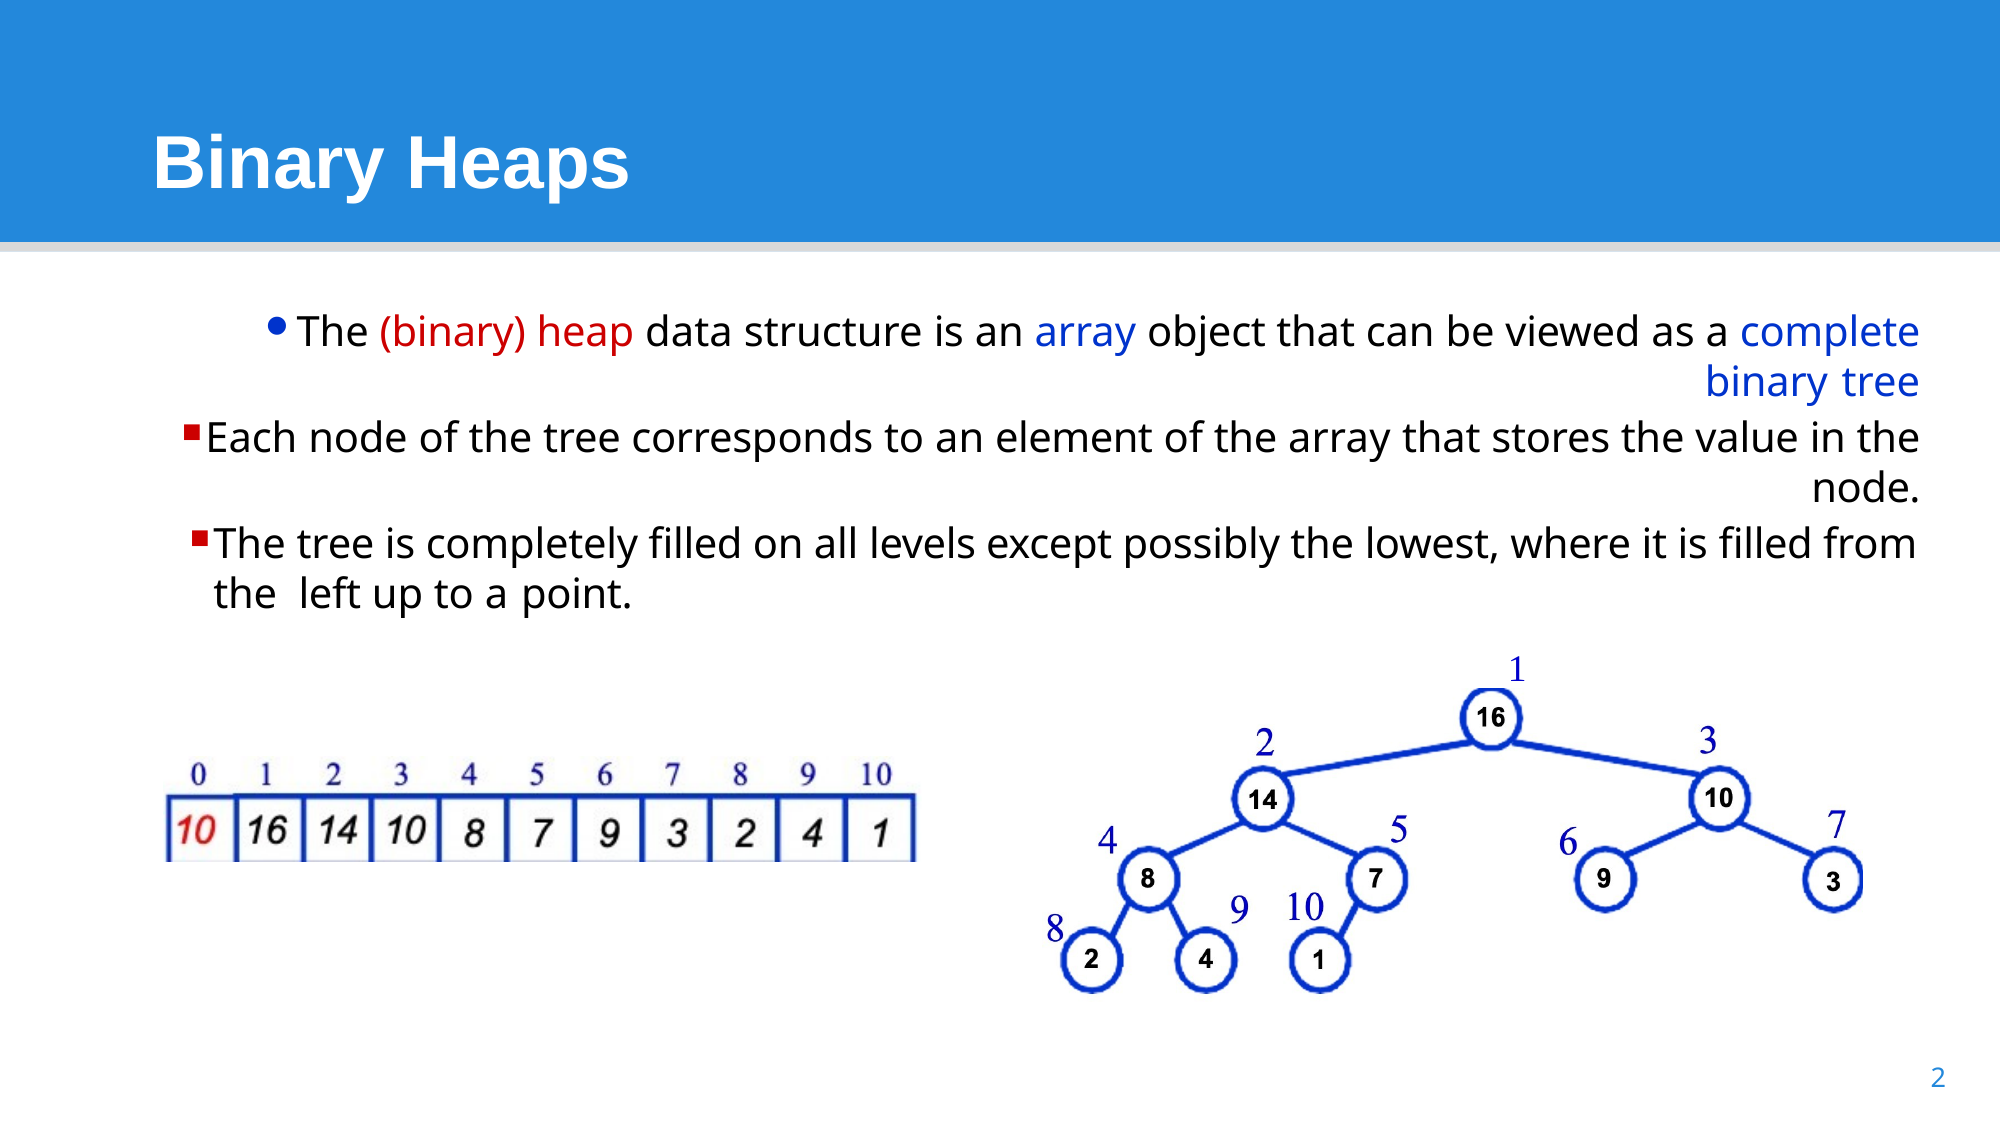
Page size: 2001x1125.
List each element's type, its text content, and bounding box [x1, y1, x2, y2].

slide_number 2 [1924, 1064, 1982, 1097]
title Binary Heaps [150, 111, 922, 296]
text_box The (binary) heap data structure is an array object that can be viewed as a complete binary tree Each node of the tree corresponds to an element of the array that stores the value in the node. The tree is completely filled on all levels except possibly the lowest, where it is filled from the left up to a point. [150, 296, 1938, 618]
text_box 1 [1505, 641, 1529, 687]
picture [163, 755, 923, 863]
picture [1041, 688, 1863, 1002]
